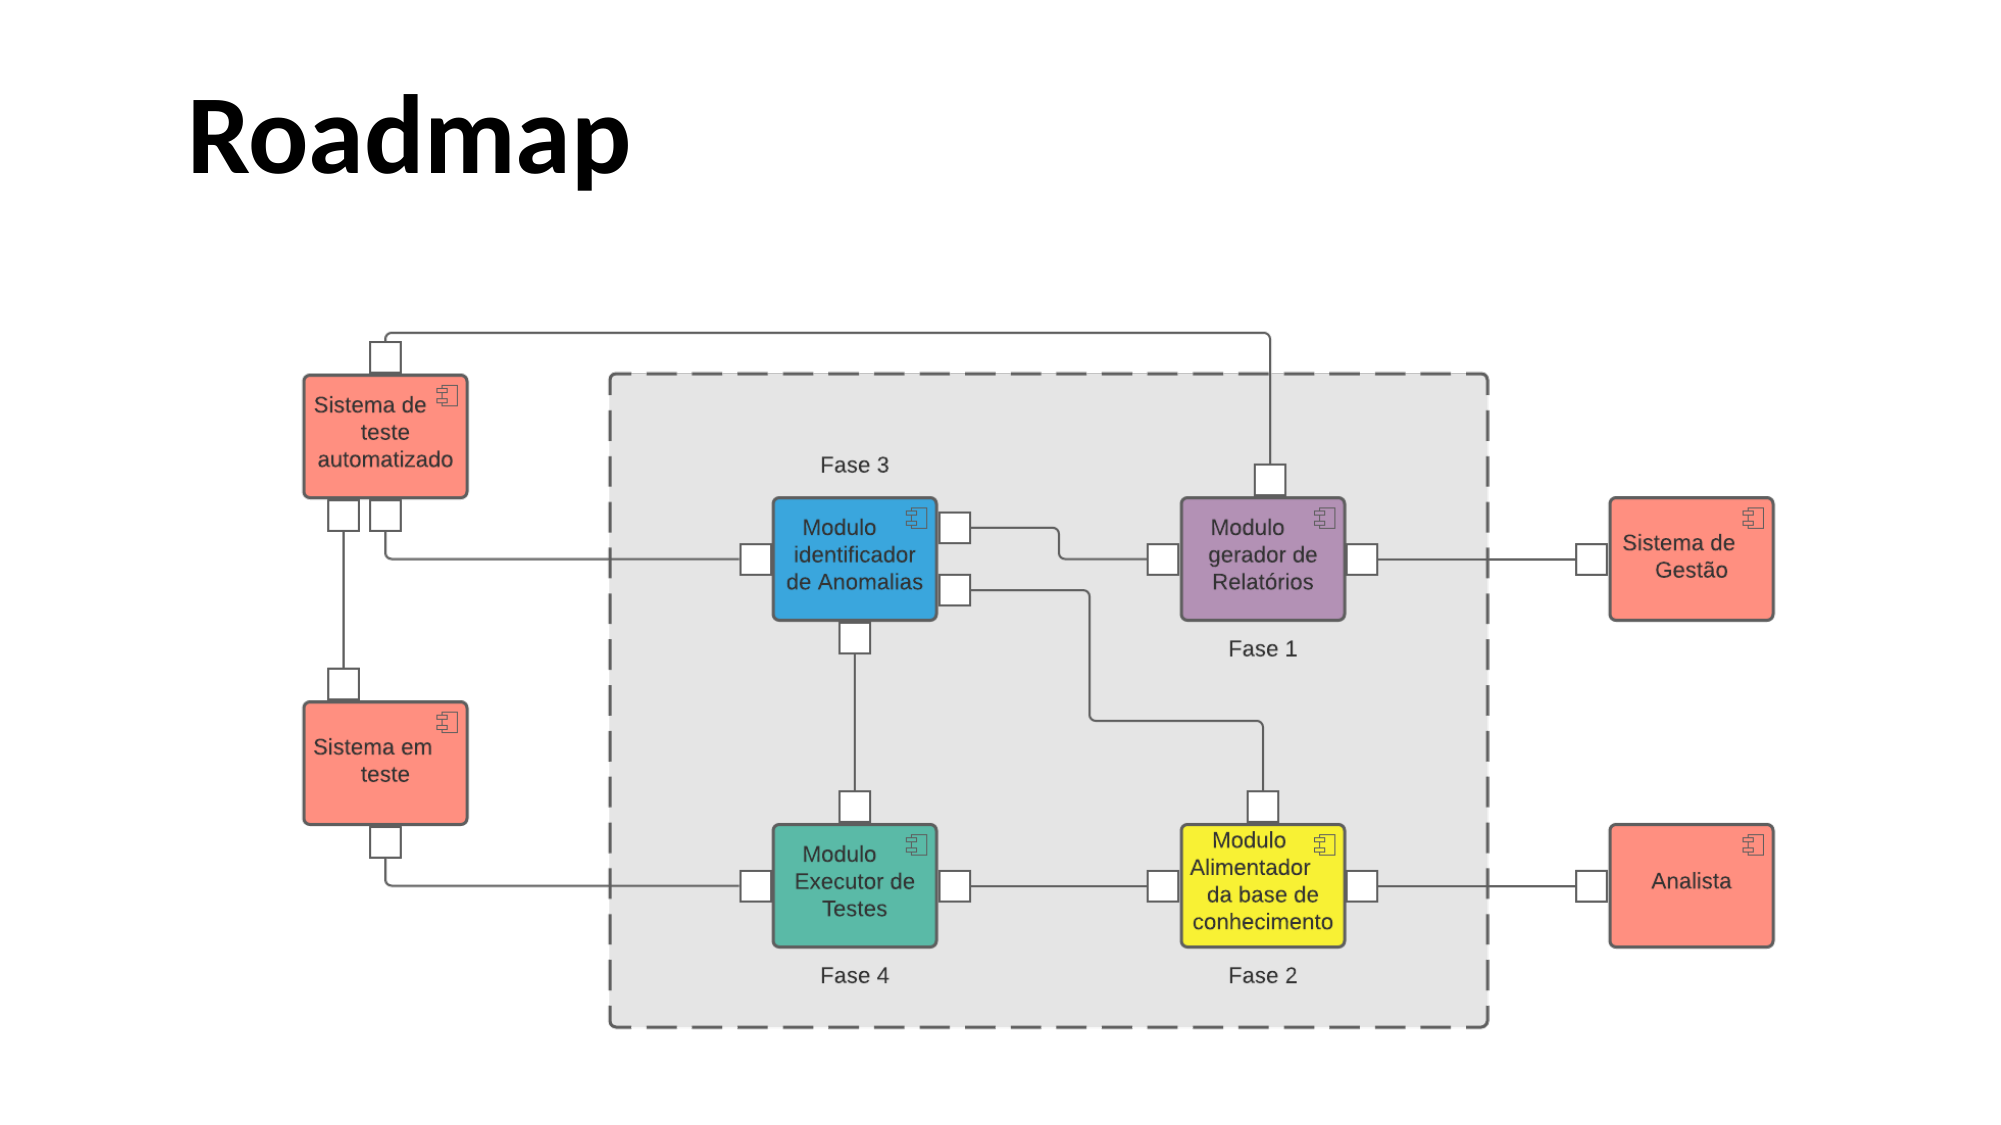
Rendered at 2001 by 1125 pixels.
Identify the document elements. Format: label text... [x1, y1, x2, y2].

picture [263, 292, 1814, 1068]
text_box Roadmap [172, 53, 803, 204]
